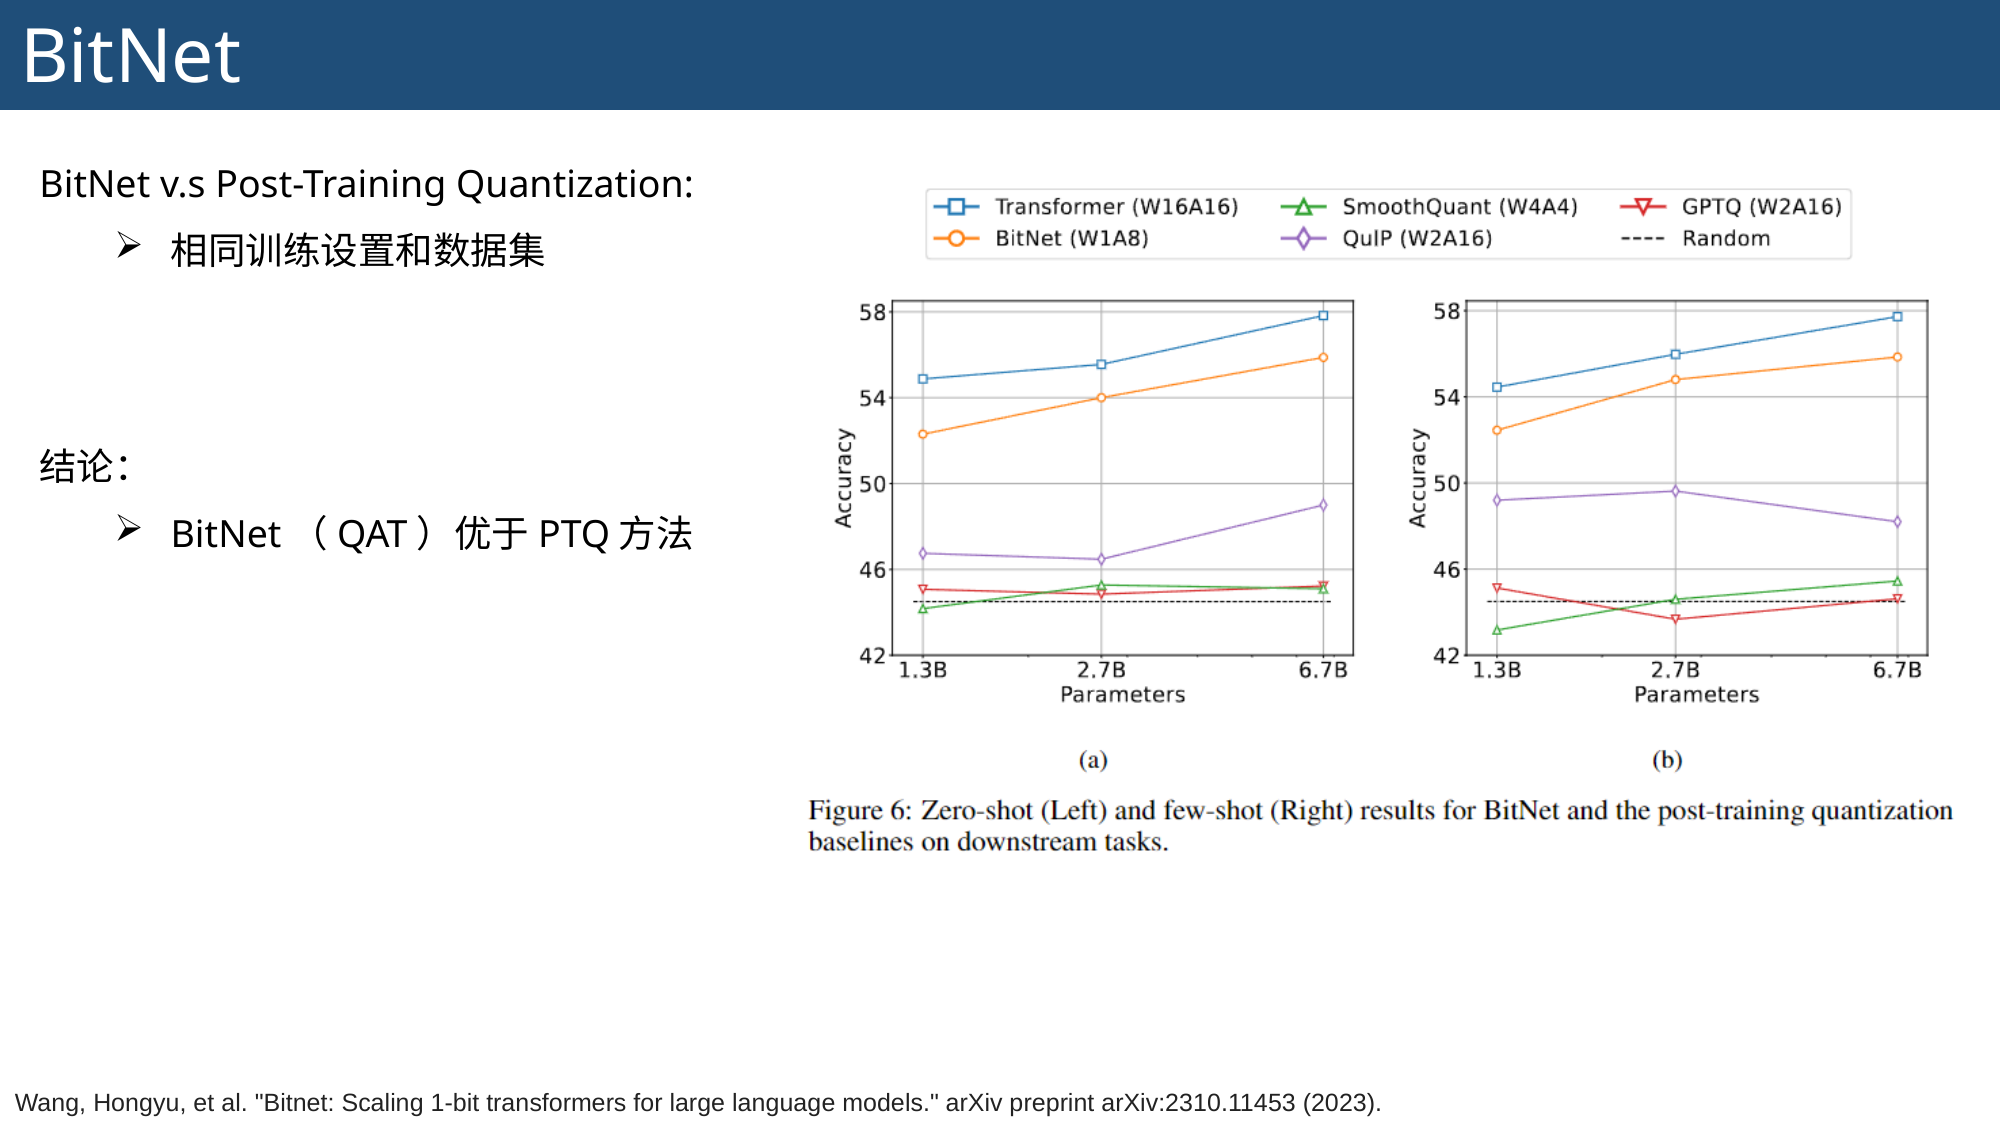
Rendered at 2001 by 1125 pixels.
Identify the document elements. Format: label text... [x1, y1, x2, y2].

text_box 结论： BitNet（QAT）优于PTQ方法 [24, 412, 779, 631]
text_box Wang, Hongyu, et al. "Bitnet: Scaling 1-bit transformers for large language models." arXiv preprint arXiv:2310.11453 (2023). [0, 1079, 2000, 1125]
text_box [0, 0, 2000, 111]
picture [805, 167, 1956, 871]
text_box BitNet v.s Post-Training Quantization: 相同训练设置和数据集 [24, 129, 832, 280]
text_box BitNet [5, 0, 276, 105]
